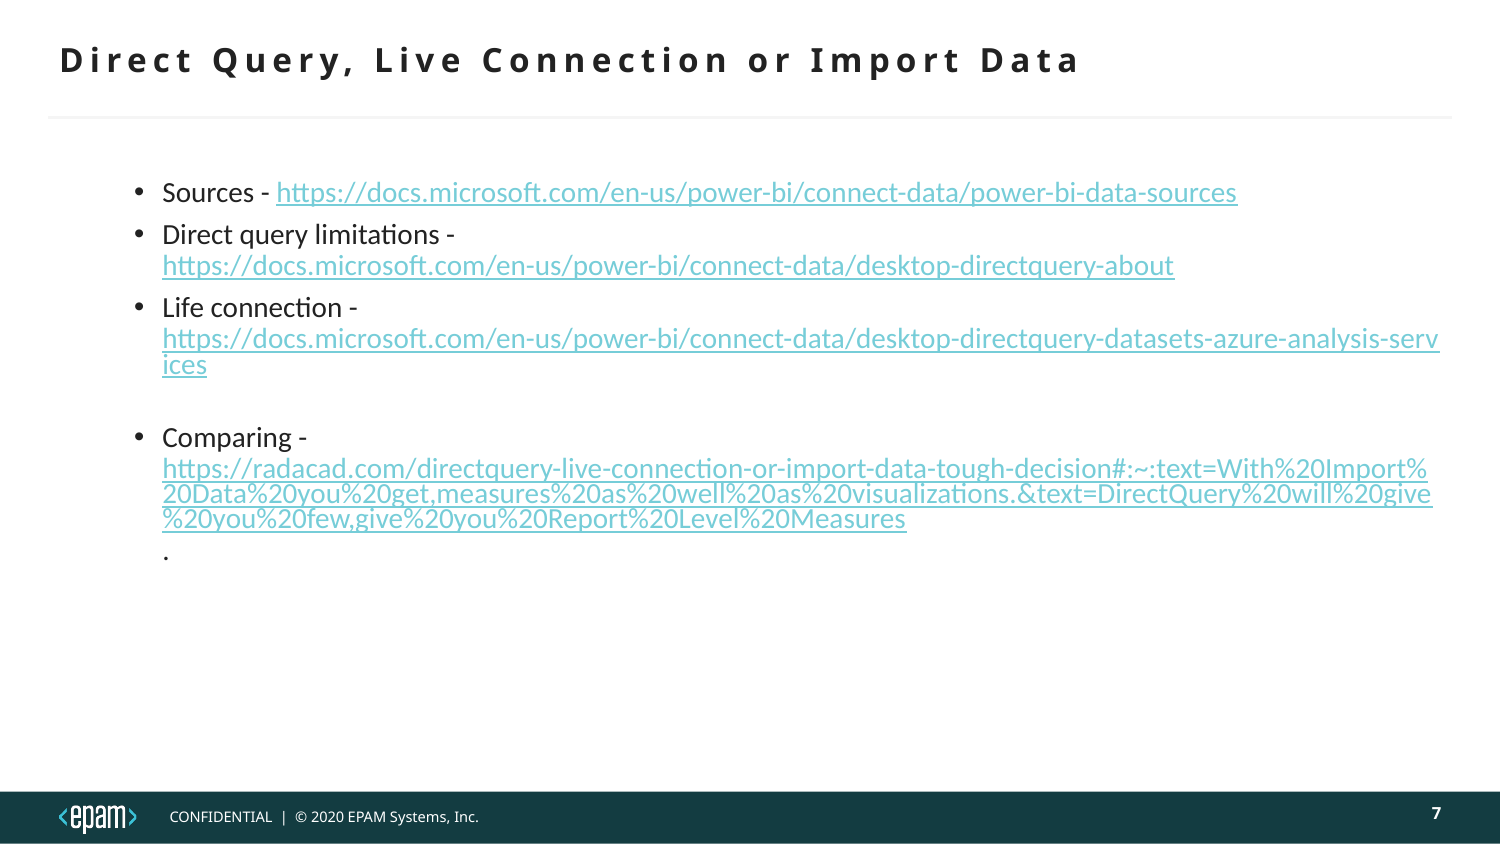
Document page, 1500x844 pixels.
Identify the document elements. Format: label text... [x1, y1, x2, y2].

list Sources - https://docs.microsoft.com/en-us/power-bi/connect-data/power-bi-data-sources Direct query limitations - https://docs.microsoft.com/en-us/power-bi/connect-data/desktop-directquery-about Life connection - https://docs.microsoft.com/en-us/power-bi/connect-data/desktop-directquery-datasets-azure-analysis-services Comparing - https://radacad.com/directquery-live-connection-or-import-data-tough-decision#:~:text=With%20Import%20Data%20you%20get,measures%20as%20well%20as%20visualizations.&text=DirectQuery%20will%20give%20you%20few,give%20you%20Report%20Level%20Measures. [59, 133, 1442, 654]
title Direct Query, Live Connection or Import Data [59, 37, 1442, 87]
slide_number 7 [1216, 791, 1442, 844]
